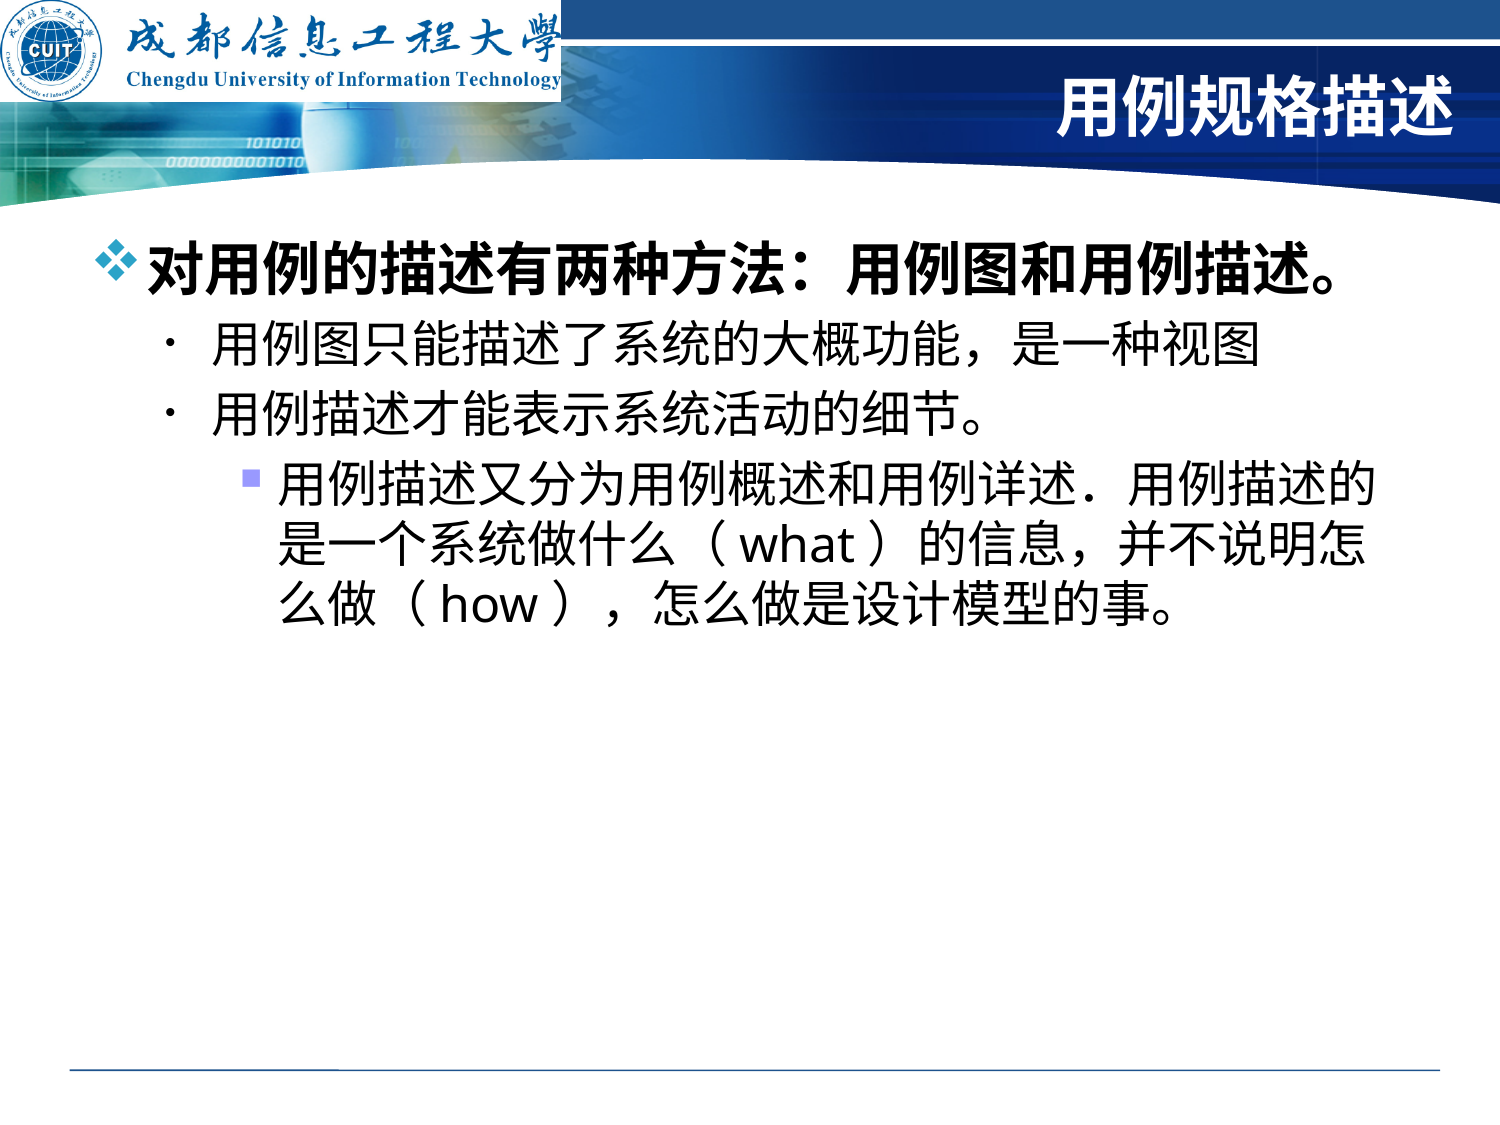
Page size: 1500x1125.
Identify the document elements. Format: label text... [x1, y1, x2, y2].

picture [0, 0, 1500, 206]
list 对用例的描述有两种方法：用例图和用例描述。 用例图只能描述了系统的大概功能，是一种视图 用例描述才能表示系统活动的细节。 用例描述又分为用例概述和用例详述．用例描述的是一个系统做什么（what）的信息，并不说明怎么做（how），怎么做是设计模型的事。 [74, 224, 1426, 1059]
title 用例规格描述 [182, 54, 1471, 155]
